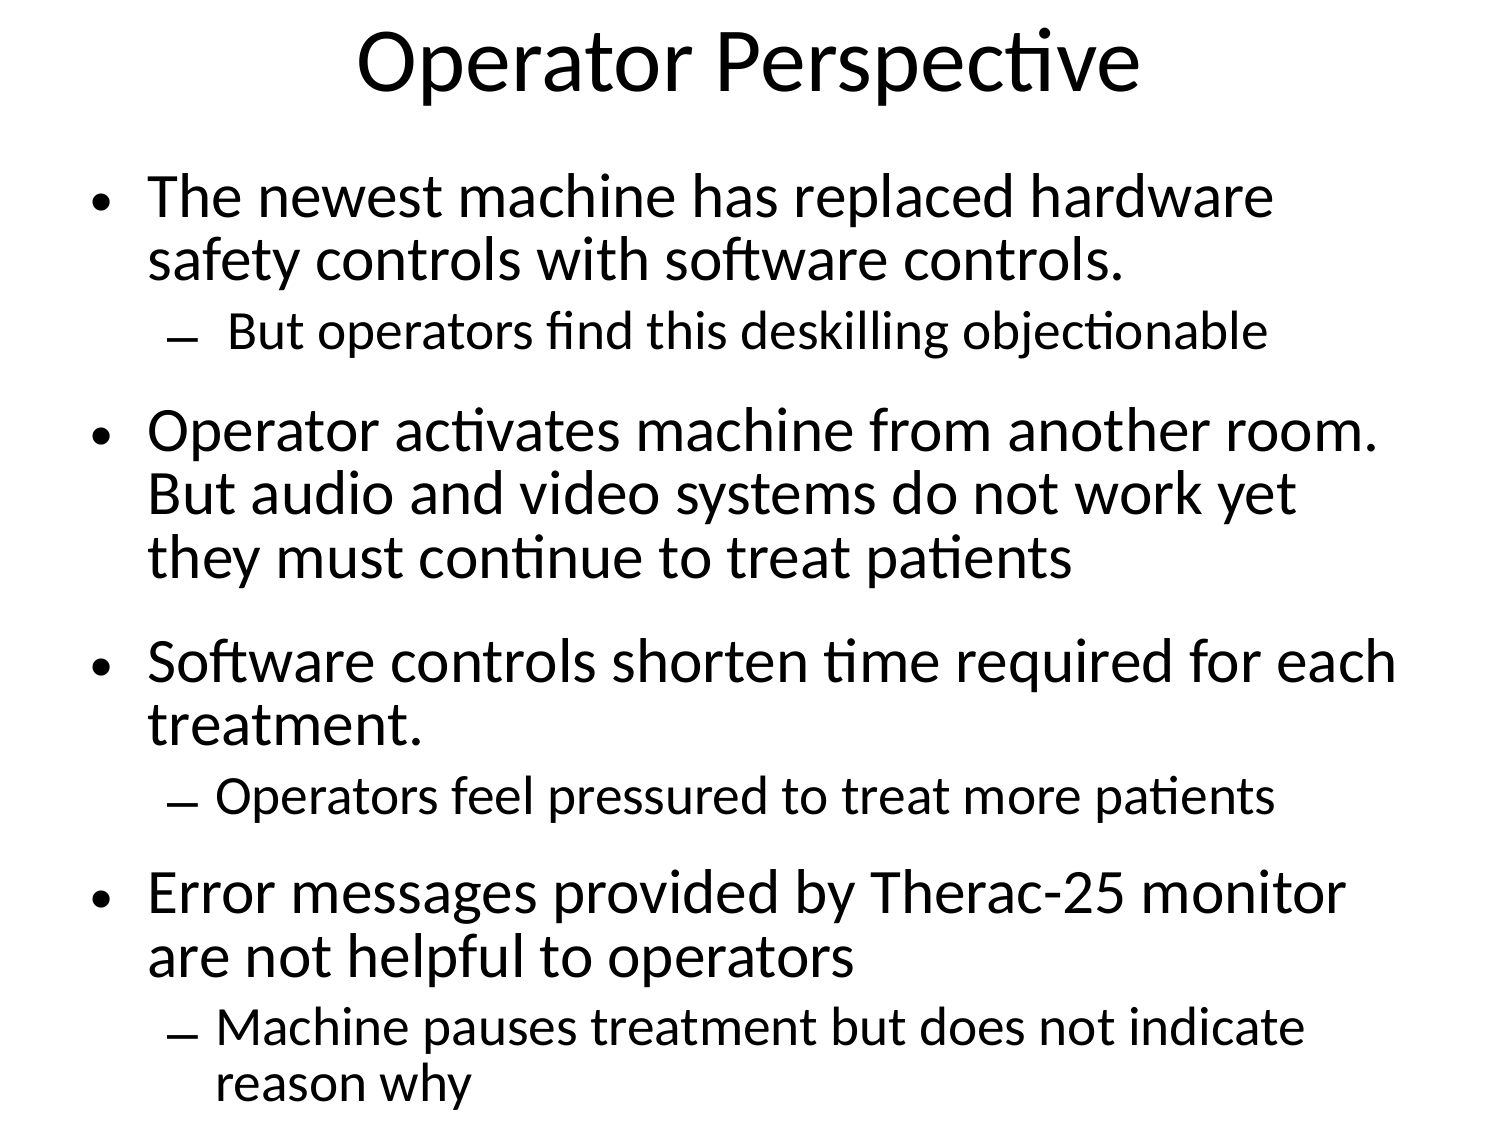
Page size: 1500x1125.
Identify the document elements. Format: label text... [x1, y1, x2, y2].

title Operator Perspective [75, 0, 1425, 138]
list The newest machine has replaced hardware safety controls with software controls. But operators find this deskilling objectionable Operator activates machine from another room. But audio and video systems do not work yet they must continue to treat patients Software controls shorten time required for each treatment. Operators feel pressured to treat more patients Error messages provided by Therac-25 monitor are not helpful to operators Machine pauses treatment but does not indicate reason why [75, 162, 1425, 1125]
